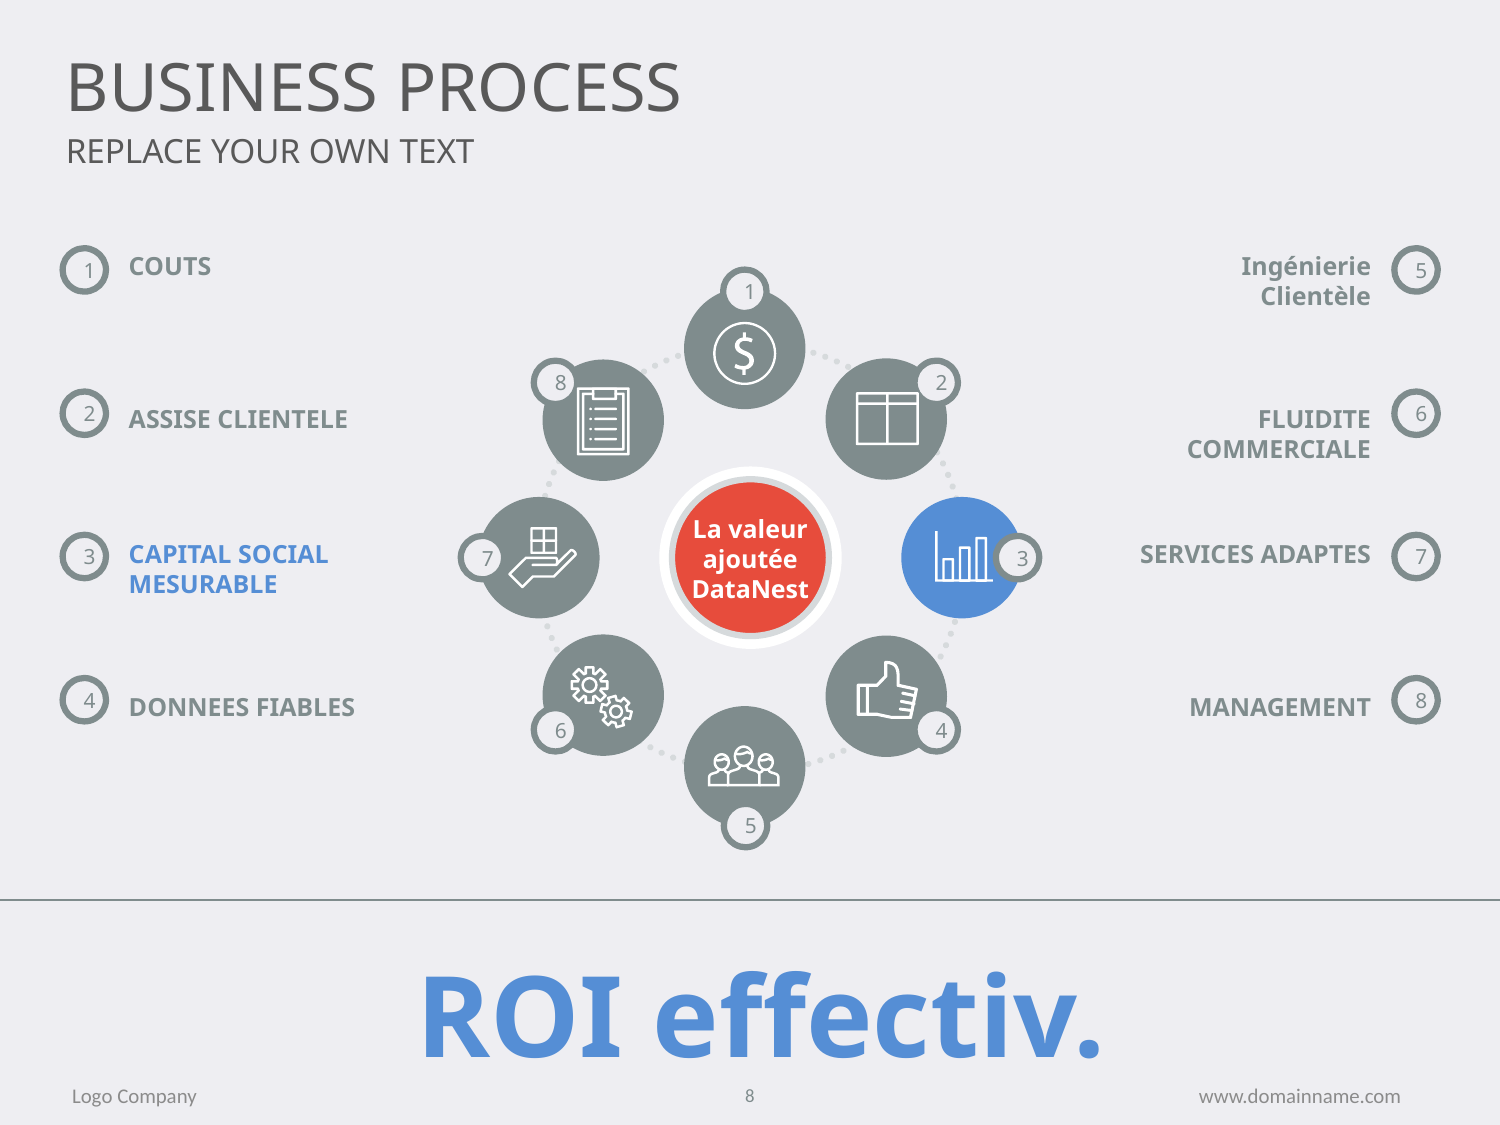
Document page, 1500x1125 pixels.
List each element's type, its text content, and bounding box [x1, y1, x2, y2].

text_box 8 [531, 358, 580, 407]
text_box MANAGEMENT [1122, 684, 1386, 729]
text_box 3 [60, 532, 109, 581]
text_box 7 [458, 533, 503, 582]
text_box 2 [912, 358, 961, 407]
text_box 3 [998, 533, 1042, 582]
text_box [540, 357, 667, 483]
text_box 6 [1392, 389, 1440, 438]
text_box 7 [1392, 532, 1440, 581]
text_box SERVICES ADAPTES [1122, 531, 1386, 576]
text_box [712, 321, 777, 386]
text_box [899, 494, 1020, 621]
text_box [823, 633, 950, 760]
text_box ASSISE CLIENTELE [114, 395, 378, 441]
text_box DONNEES FIABLES [114, 684, 378, 729]
text_box 6 [531, 705, 579, 754]
text_box [540, 632, 667, 758]
text_box 1 [721, 267, 769, 316]
text_box 1 [60, 246, 109, 294]
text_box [855, 391, 920, 446]
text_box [659, 466, 842, 650]
text_box [681, 704, 808, 825]
text_box 8 [1392, 675, 1440, 724]
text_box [508, 526, 577, 589]
text_box [543, 349, 851, 765]
text_box FLUIDITE COMMERCIALE [1122, 395, 1386, 471]
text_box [576, 387, 630, 456]
text_box [823, 356, 950, 482]
text_box [681, 290, 808, 412]
list BUSINESS PROCESS [51, 45, 1125, 125]
slide_number 8 [712, 1088, 788, 1125]
text_box 4 [60, 675, 109, 724]
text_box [570, 665, 634, 729]
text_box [707, 745, 780, 787]
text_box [856, 660, 919, 720]
slide_number www.domainname.com [1125, 1063, 1475, 1125]
text_box ROI effectiv. [401, 937, 1121, 1088]
text_box 2 [60, 389, 109, 438]
text_box 4 [912, 705, 961, 754]
text_box [481, 494, 602, 621]
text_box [934, 530, 994, 582]
text_box Ingénierie Clientèle [1122, 242, 1386, 318]
text_box COUTS [114, 242, 378, 288]
text_box 5 [1392, 246, 1440, 294]
list REPLACE YOUR OWN TEXT [51, 125, 752, 175]
text_box 5 [721, 801, 770, 850]
text_box CAPITAL SOCIAL MESURABLE [114, 531, 378, 606]
footer Logo Company [24, 1063, 244, 1125]
text_box [846, 455, 958, 662]
